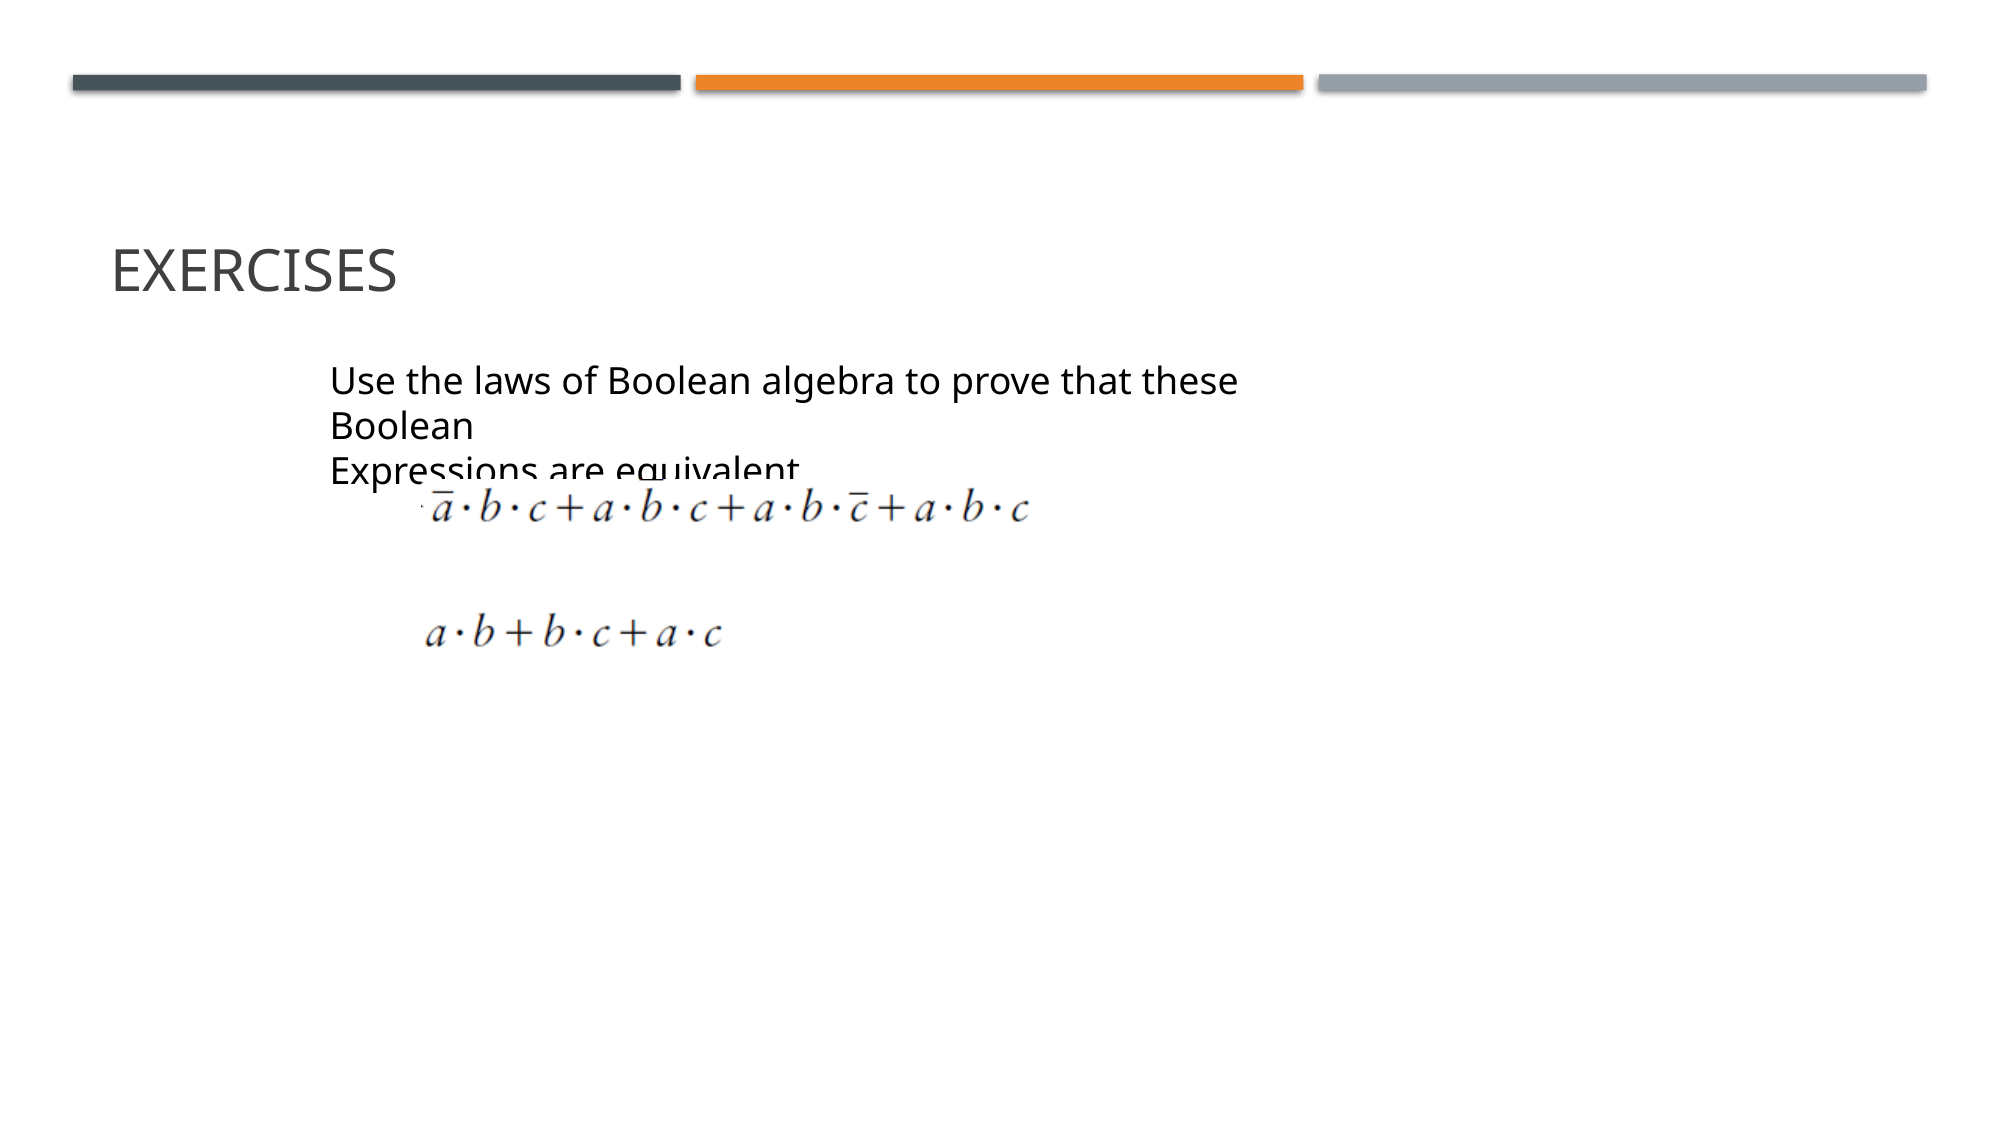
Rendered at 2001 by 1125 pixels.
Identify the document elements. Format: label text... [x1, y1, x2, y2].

picture [420, 479, 1042, 545]
title Exercises [95, 115, 1905, 311]
picture [420, 595, 727, 670]
text_box Use the laws of Boolean algebra to prove that these Boolean Expressions are equivalent. [314, 349, 1315, 500]
